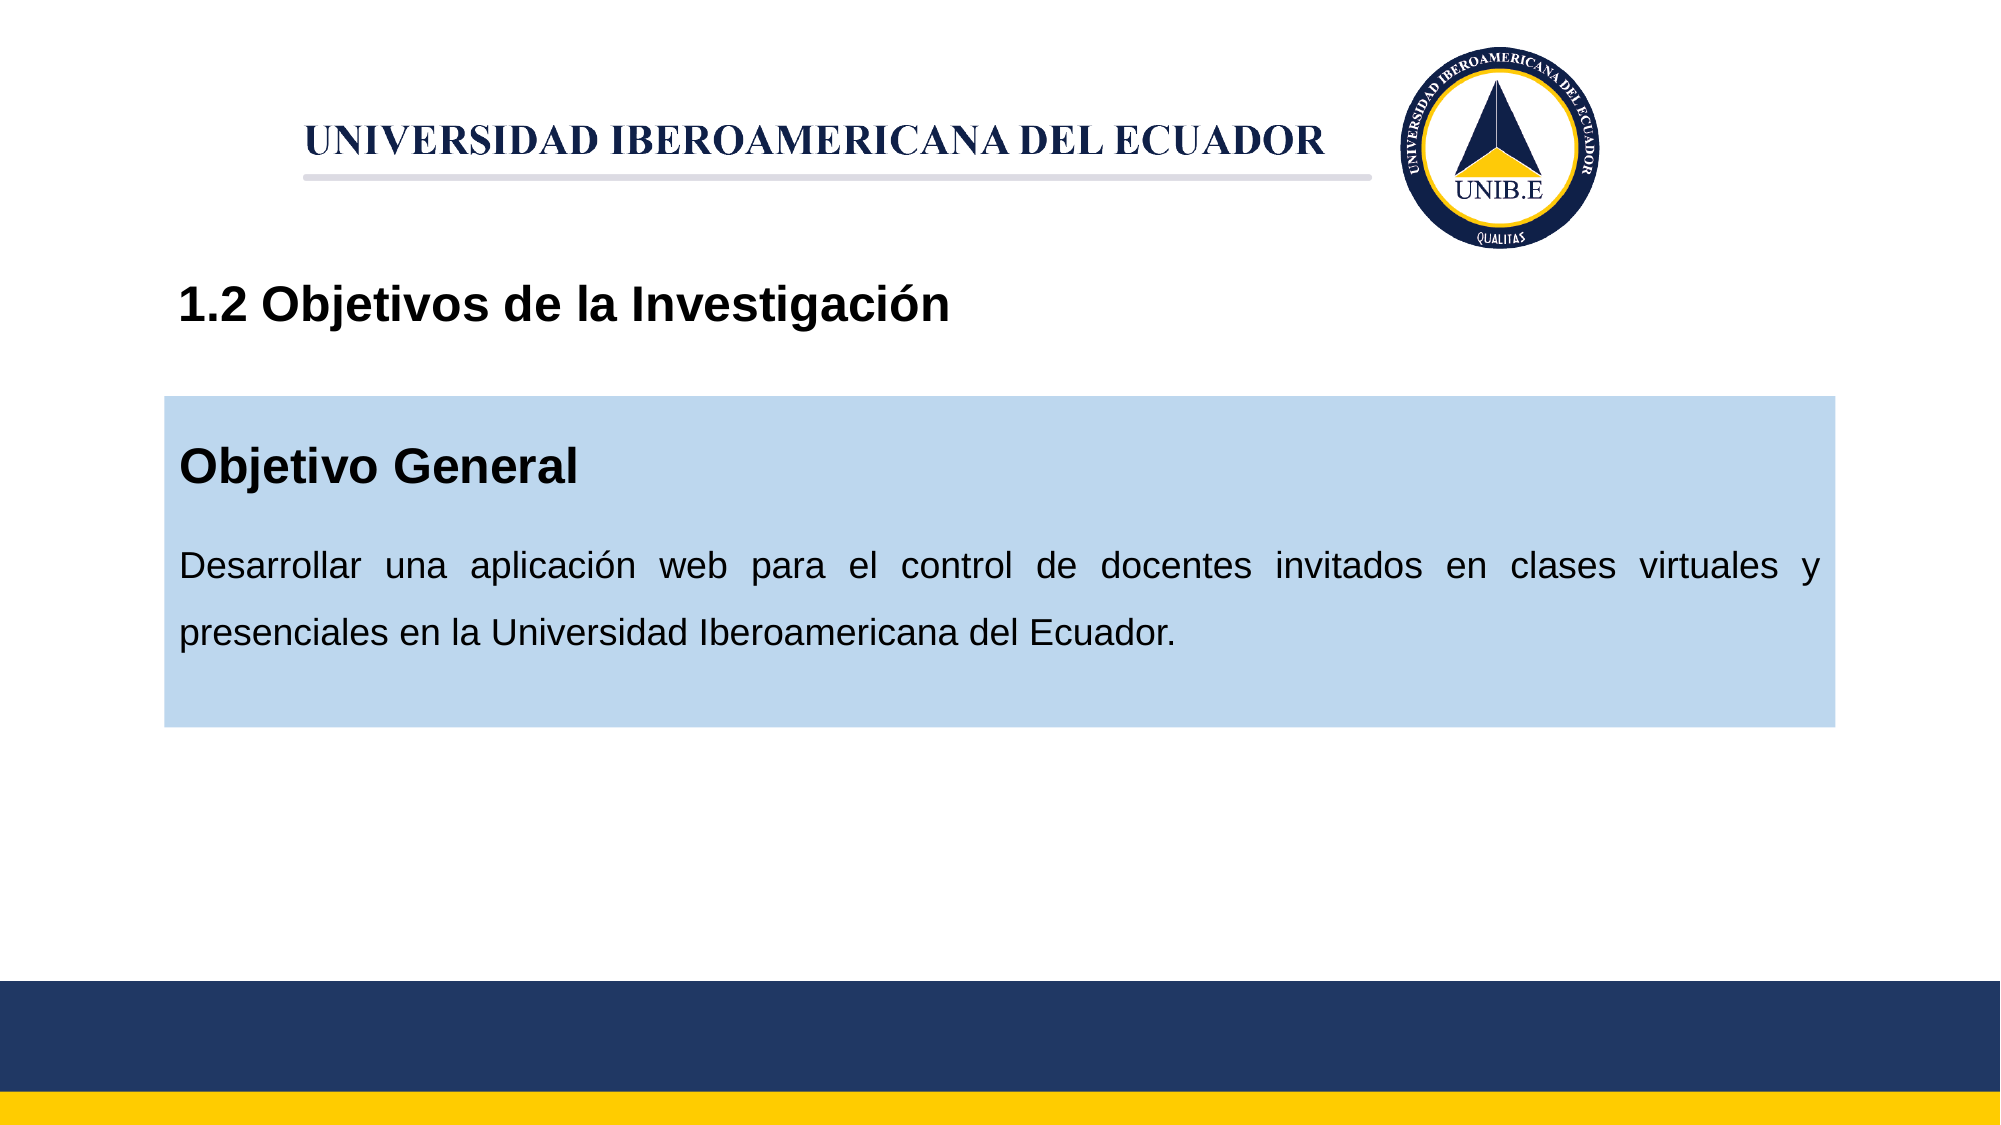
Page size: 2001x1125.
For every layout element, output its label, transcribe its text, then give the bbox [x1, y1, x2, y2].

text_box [0, 981, 2000, 1125]
text_box 1.2 Objetivos de la Investigación [0, 264, 1145, 339]
picture [187, 47, 1664, 255]
text_box Objetivo General Desarrollar una aplicación web para el control de docentes invitados en clases virtuales y presenciales en la Universidad Iberoamericana del Ecuador. [164, 396, 1836, 728]
